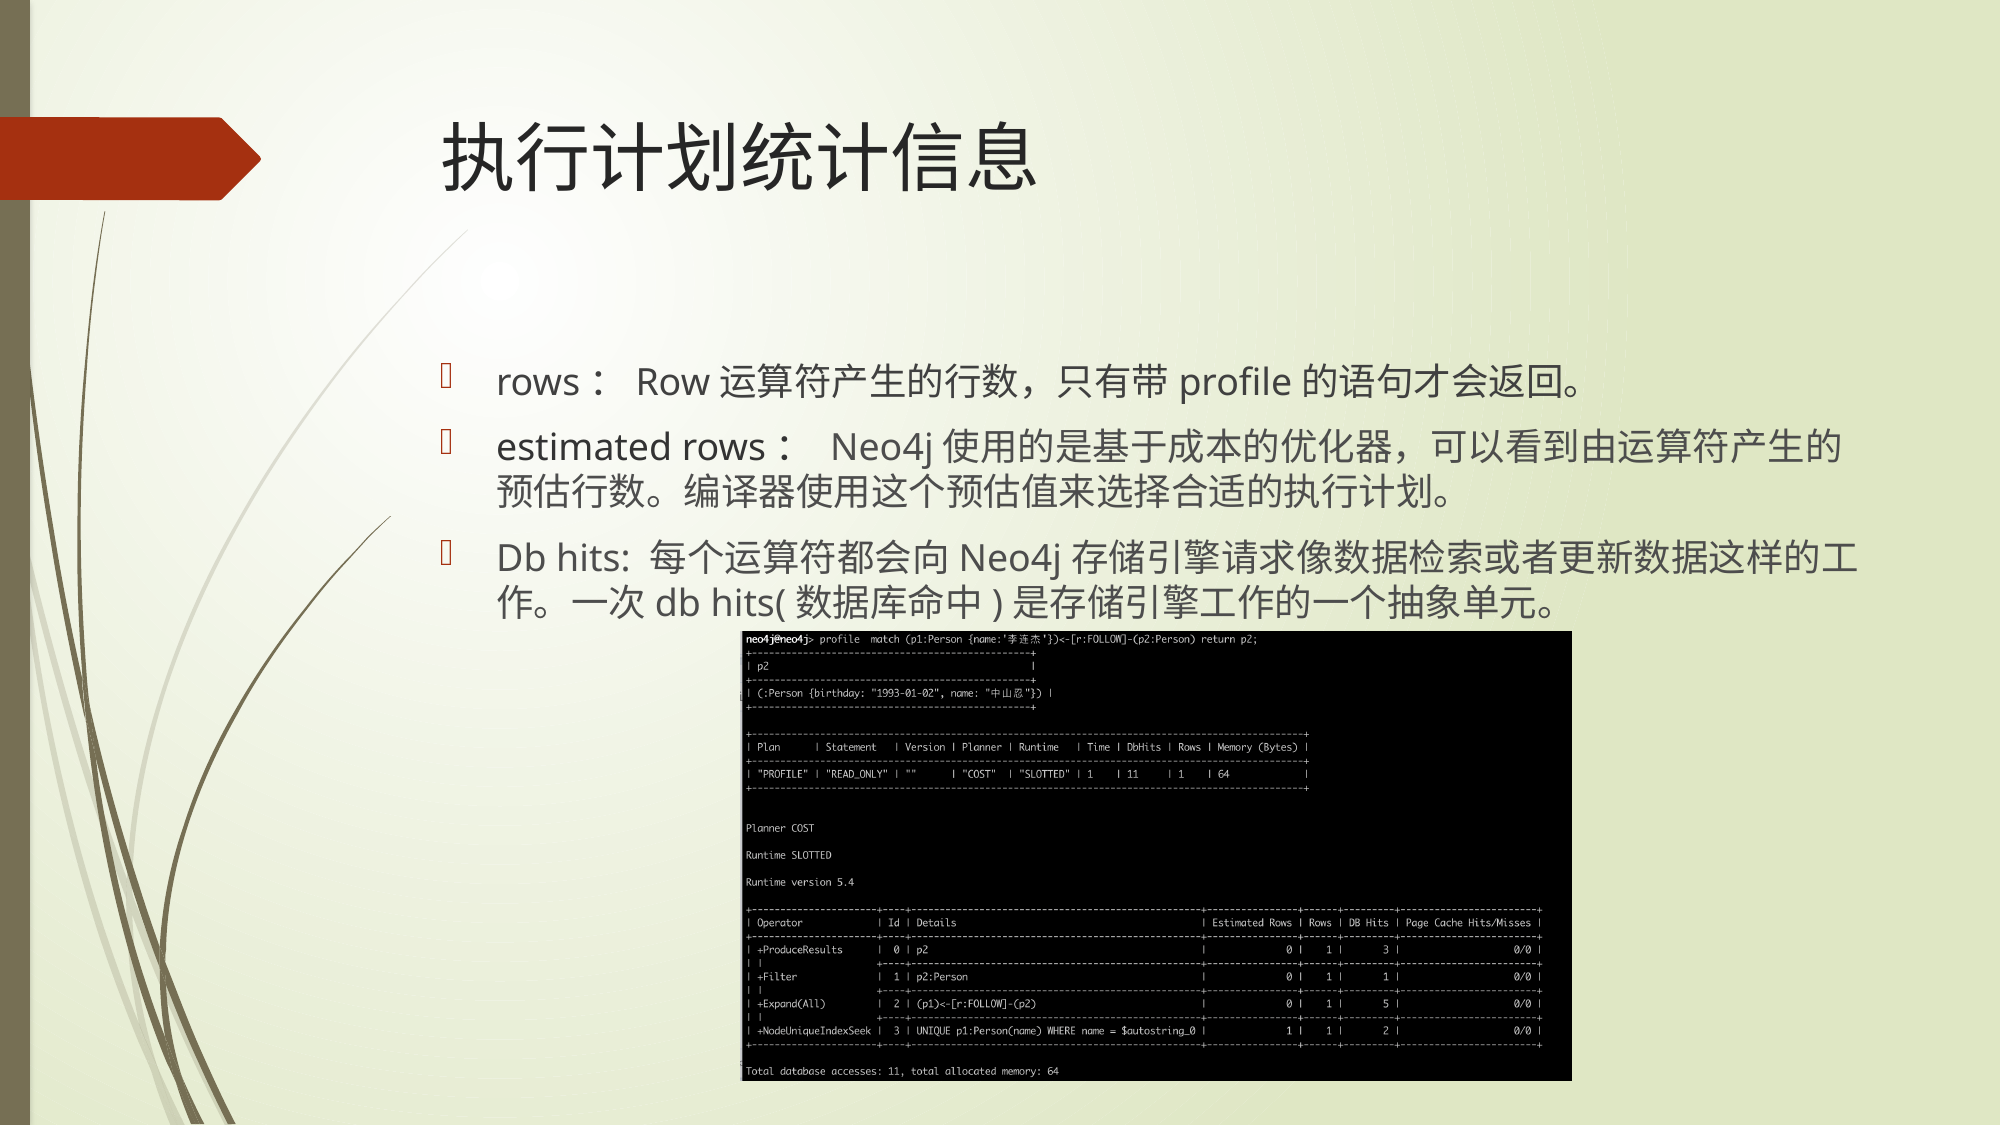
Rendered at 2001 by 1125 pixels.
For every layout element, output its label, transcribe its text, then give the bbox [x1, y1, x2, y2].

list rows：Row运算符产生的行数，只有带profile的语句才会返回。 estimated rows： Neo4j使用的是基于成本的优化器，可以看到由运算符产生的预估行数。编译器使用这个预估值来选择合适的执行计划。 Db hits: 每个运算符都会向Neo4j存储引擎请求像数据检索或者更新数据这样的工作。一次db hits(数据库命中)是存储引擎工作的一个抽象单元。 [424, 350, 1888, 970]
picture [740, 631, 1572, 1082]
title 执行计划统计信息 [425, 102, 1888, 313]
